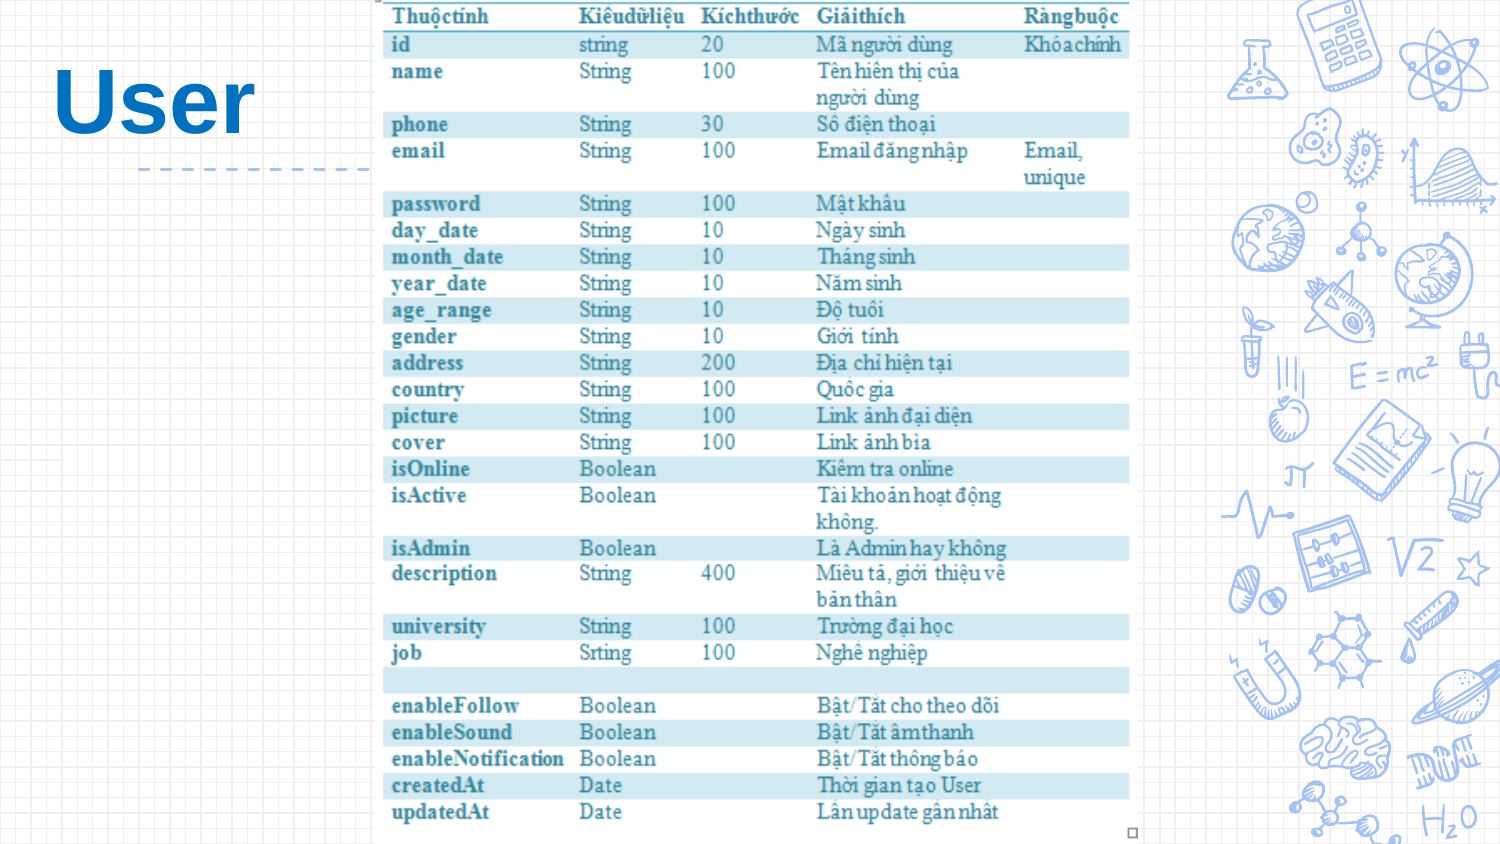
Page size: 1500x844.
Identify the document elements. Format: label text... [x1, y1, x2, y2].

picture [374, 0, 1138, 844]
text_box User [37, 34, 325, 159]
